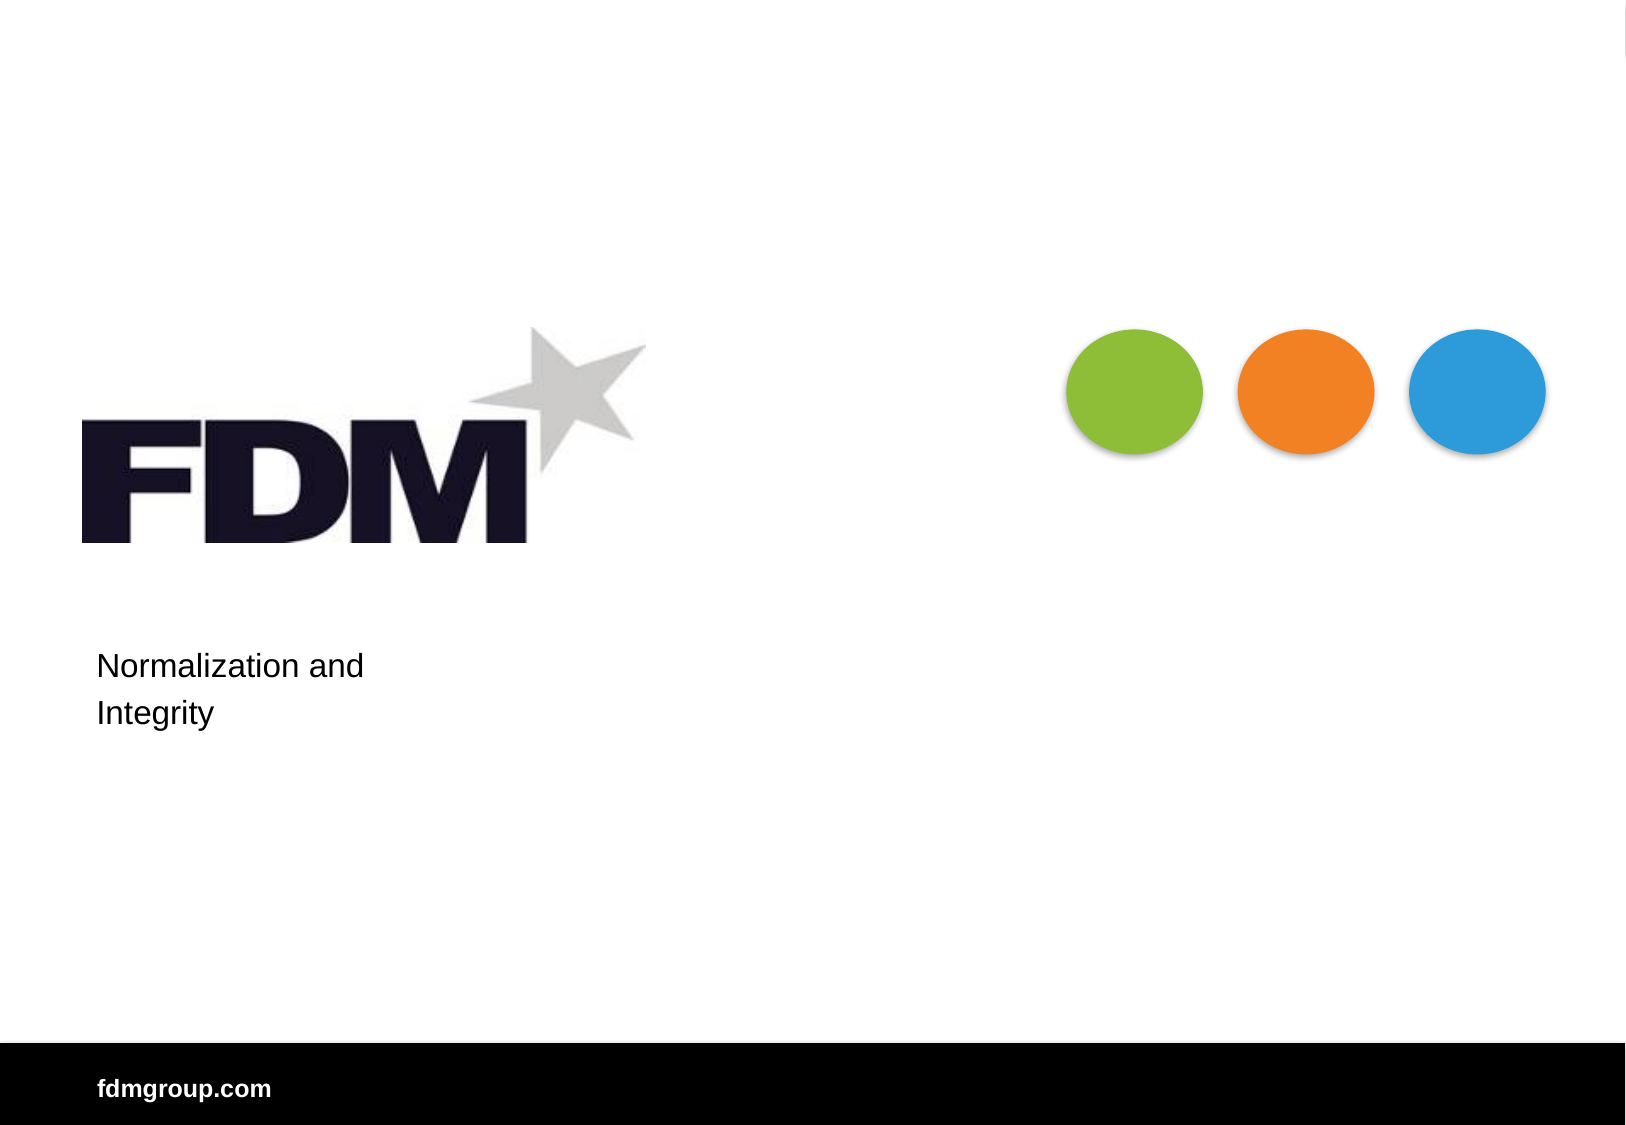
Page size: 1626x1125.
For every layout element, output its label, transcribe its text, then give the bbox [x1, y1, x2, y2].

picture [82, 327, 646, 543]
text_box Normalization and Integrity [81, 636, 954, 779]
